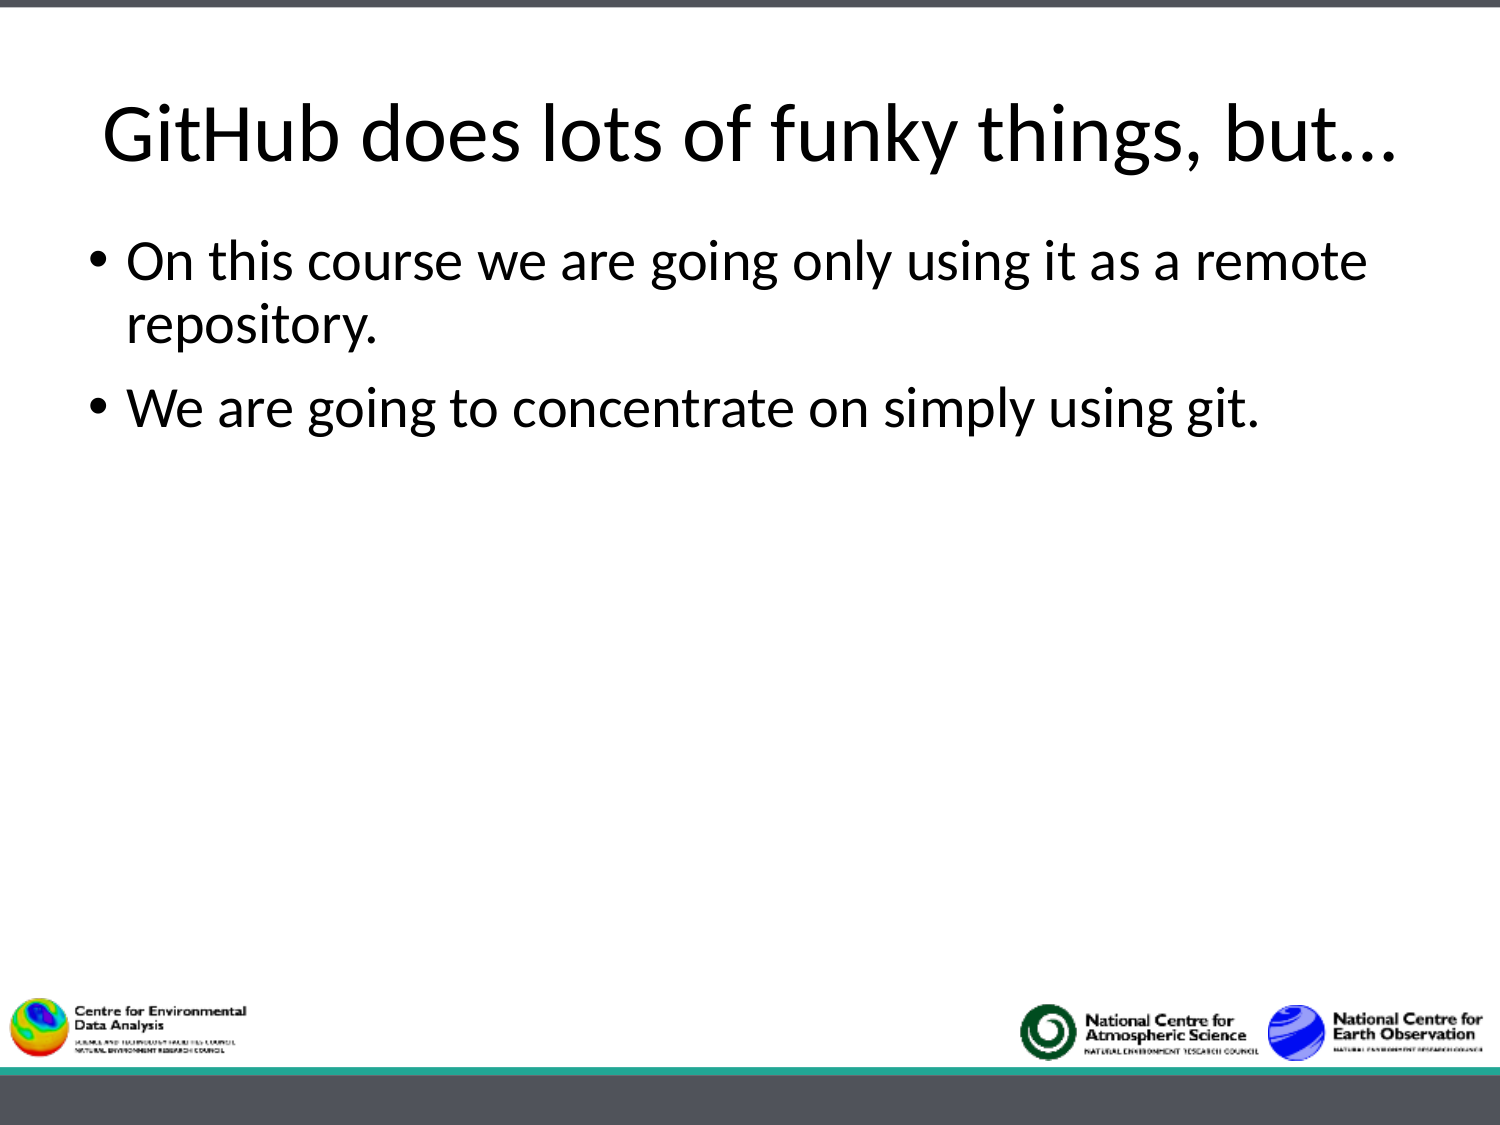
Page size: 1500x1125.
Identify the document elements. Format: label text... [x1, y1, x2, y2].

picture [0, 0, 1500, 1125]
list On this course we are going only using it as a remote repository. We are going to concentrate on simply using git. [73, 222, 1427, 937]
title GitHub does lots of funky things, but… [73, 62, 1427, 207]
